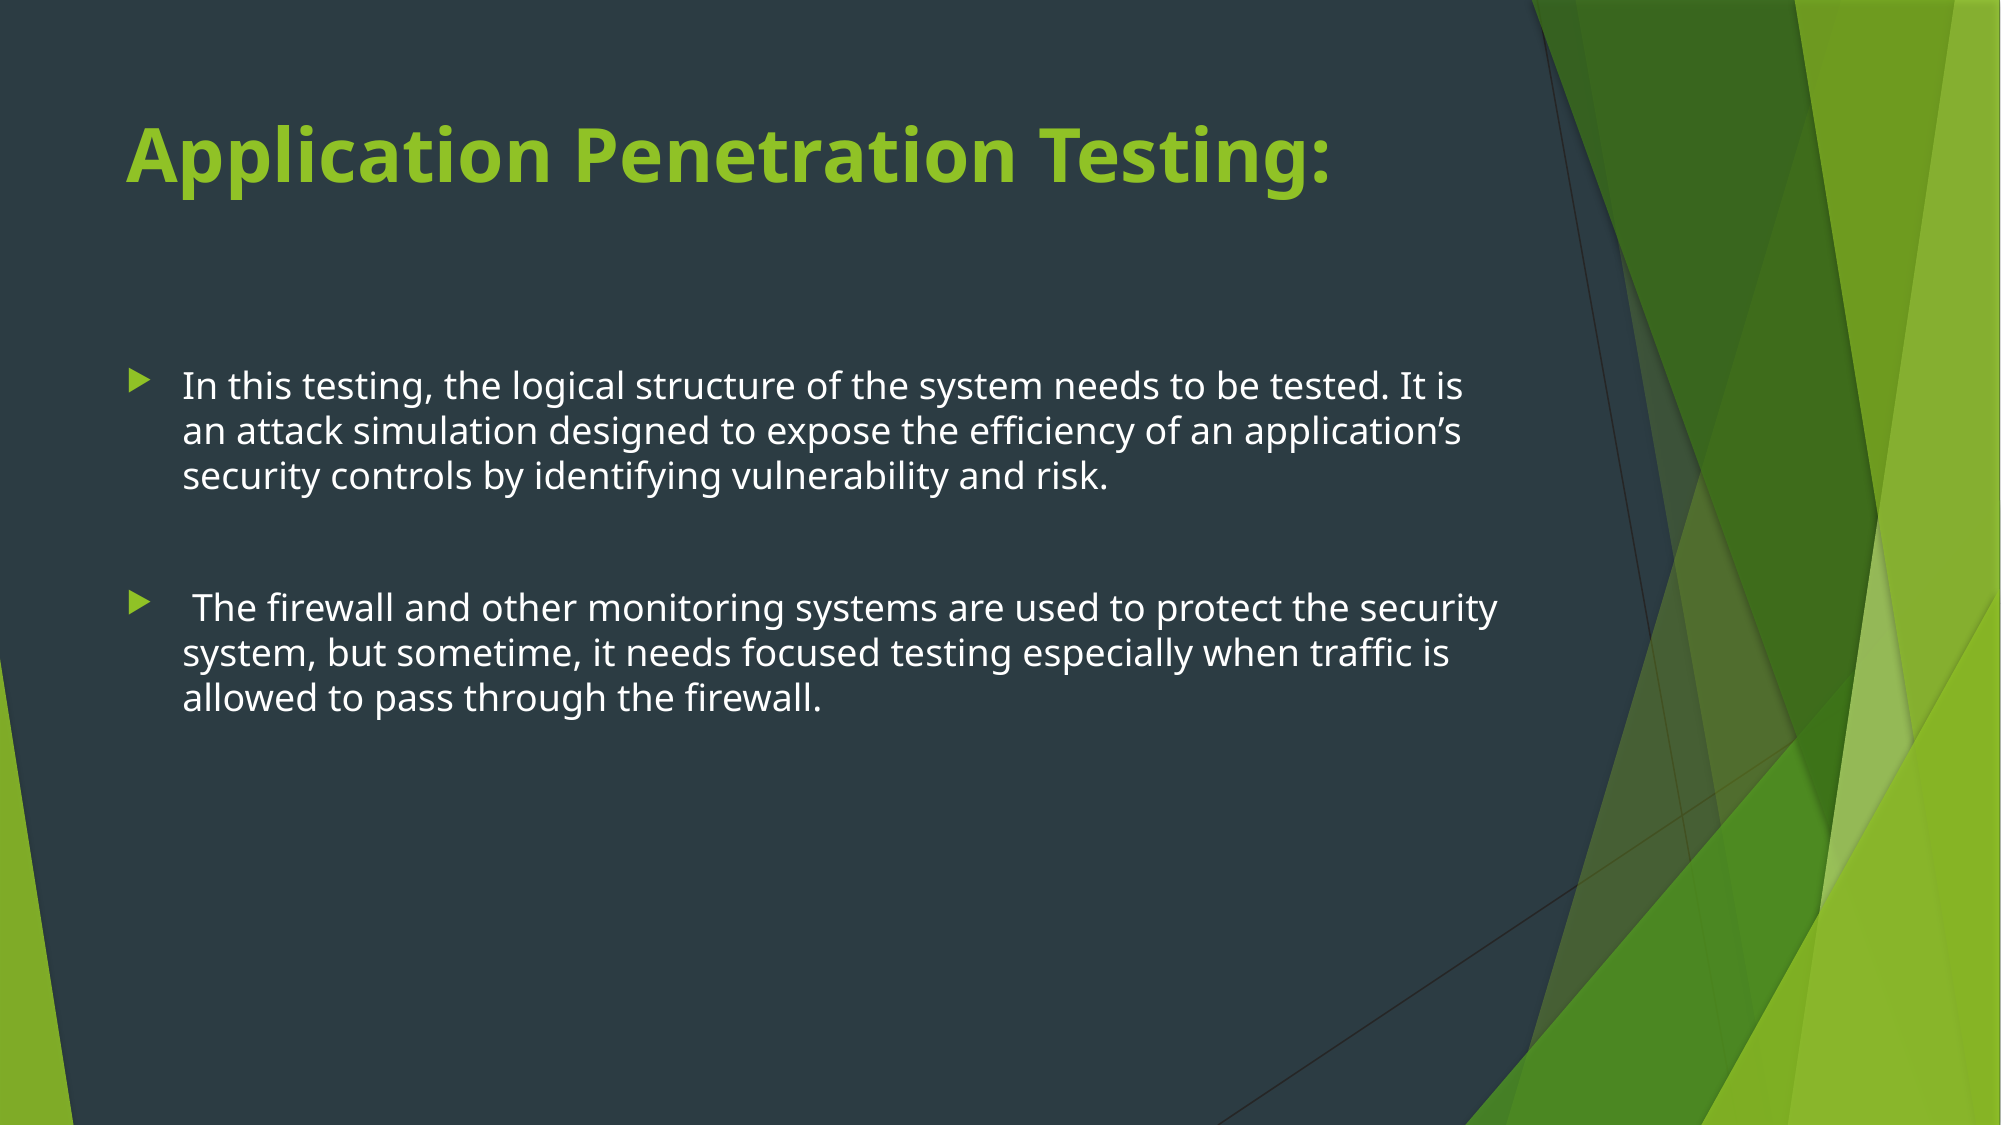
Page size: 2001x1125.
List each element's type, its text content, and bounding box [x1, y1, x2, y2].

title Application Penetration Testing: [111, 99, 1522, 317]
list In this testing, the logical structure of the system needs to be tested. It is an attack simulation designed to expose the efficiency of an application’s security controls by identifying vulnerability and risk. The firewall and other monitoring systems are used to protect the security system, but sometime, it needs focused testing especially when traffic is allowed to pass through the firewall. [111, 354, 1522, 1062]
